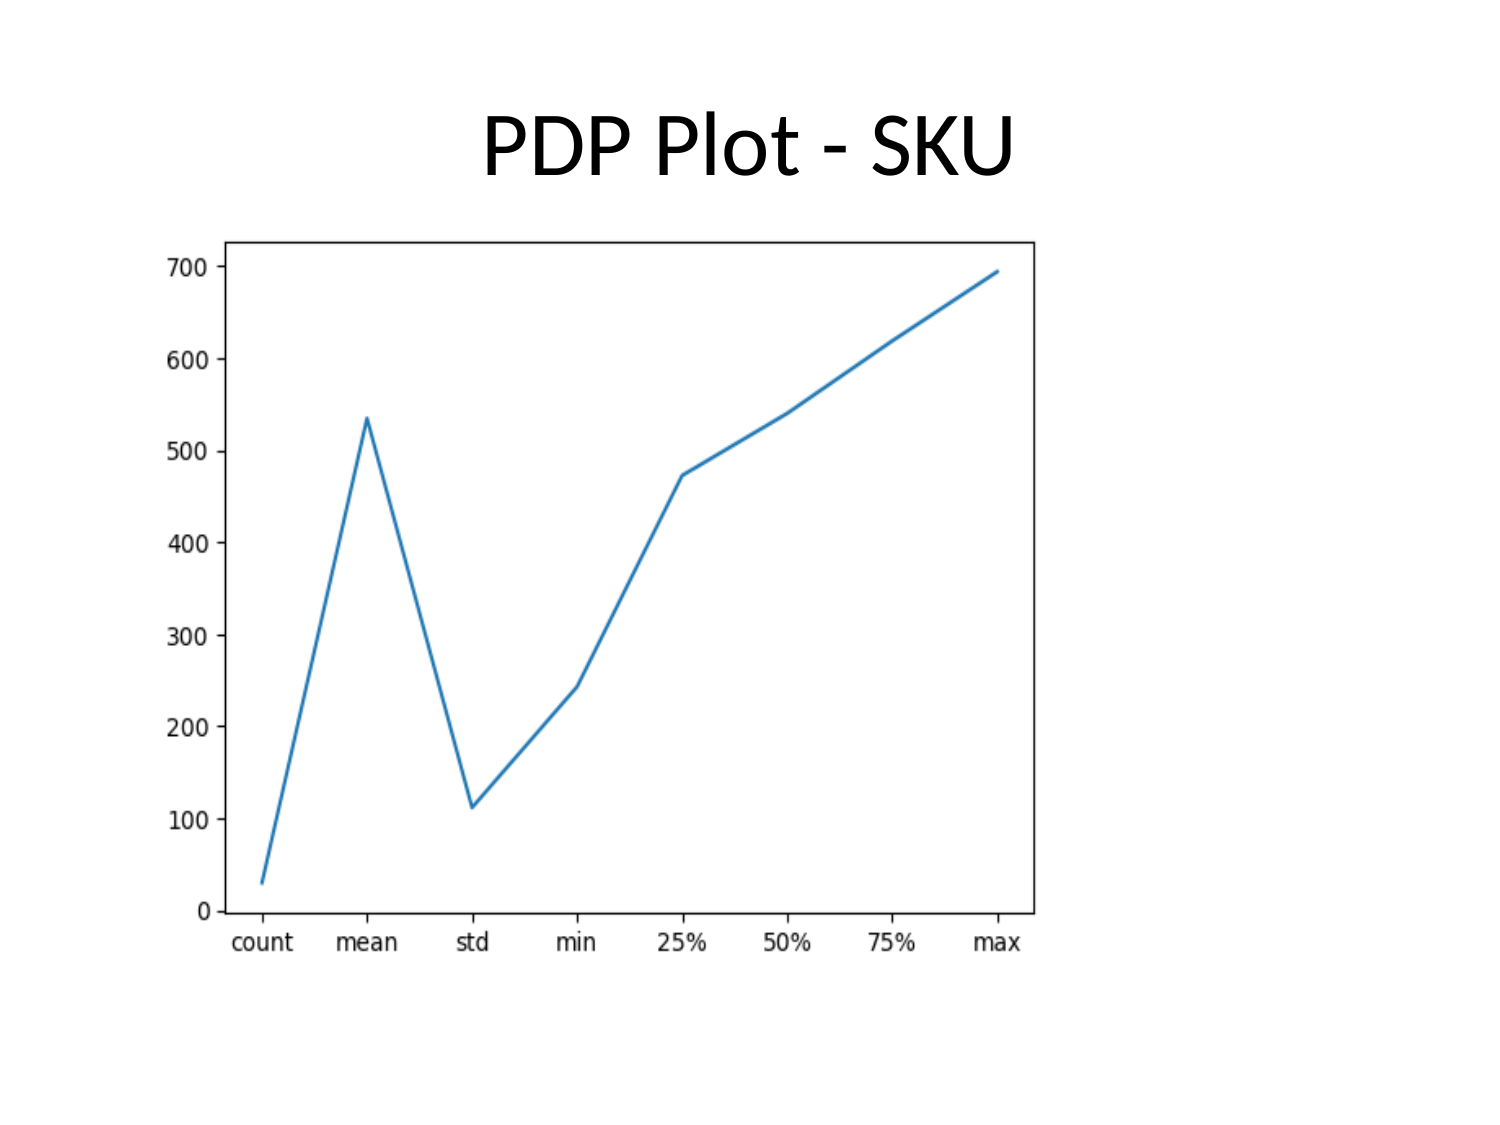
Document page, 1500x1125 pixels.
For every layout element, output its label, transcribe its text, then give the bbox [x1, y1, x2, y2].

title PDP Plot - SKU [75, 45, 1425, 233]
picture [149, 224, 1051, 976]
